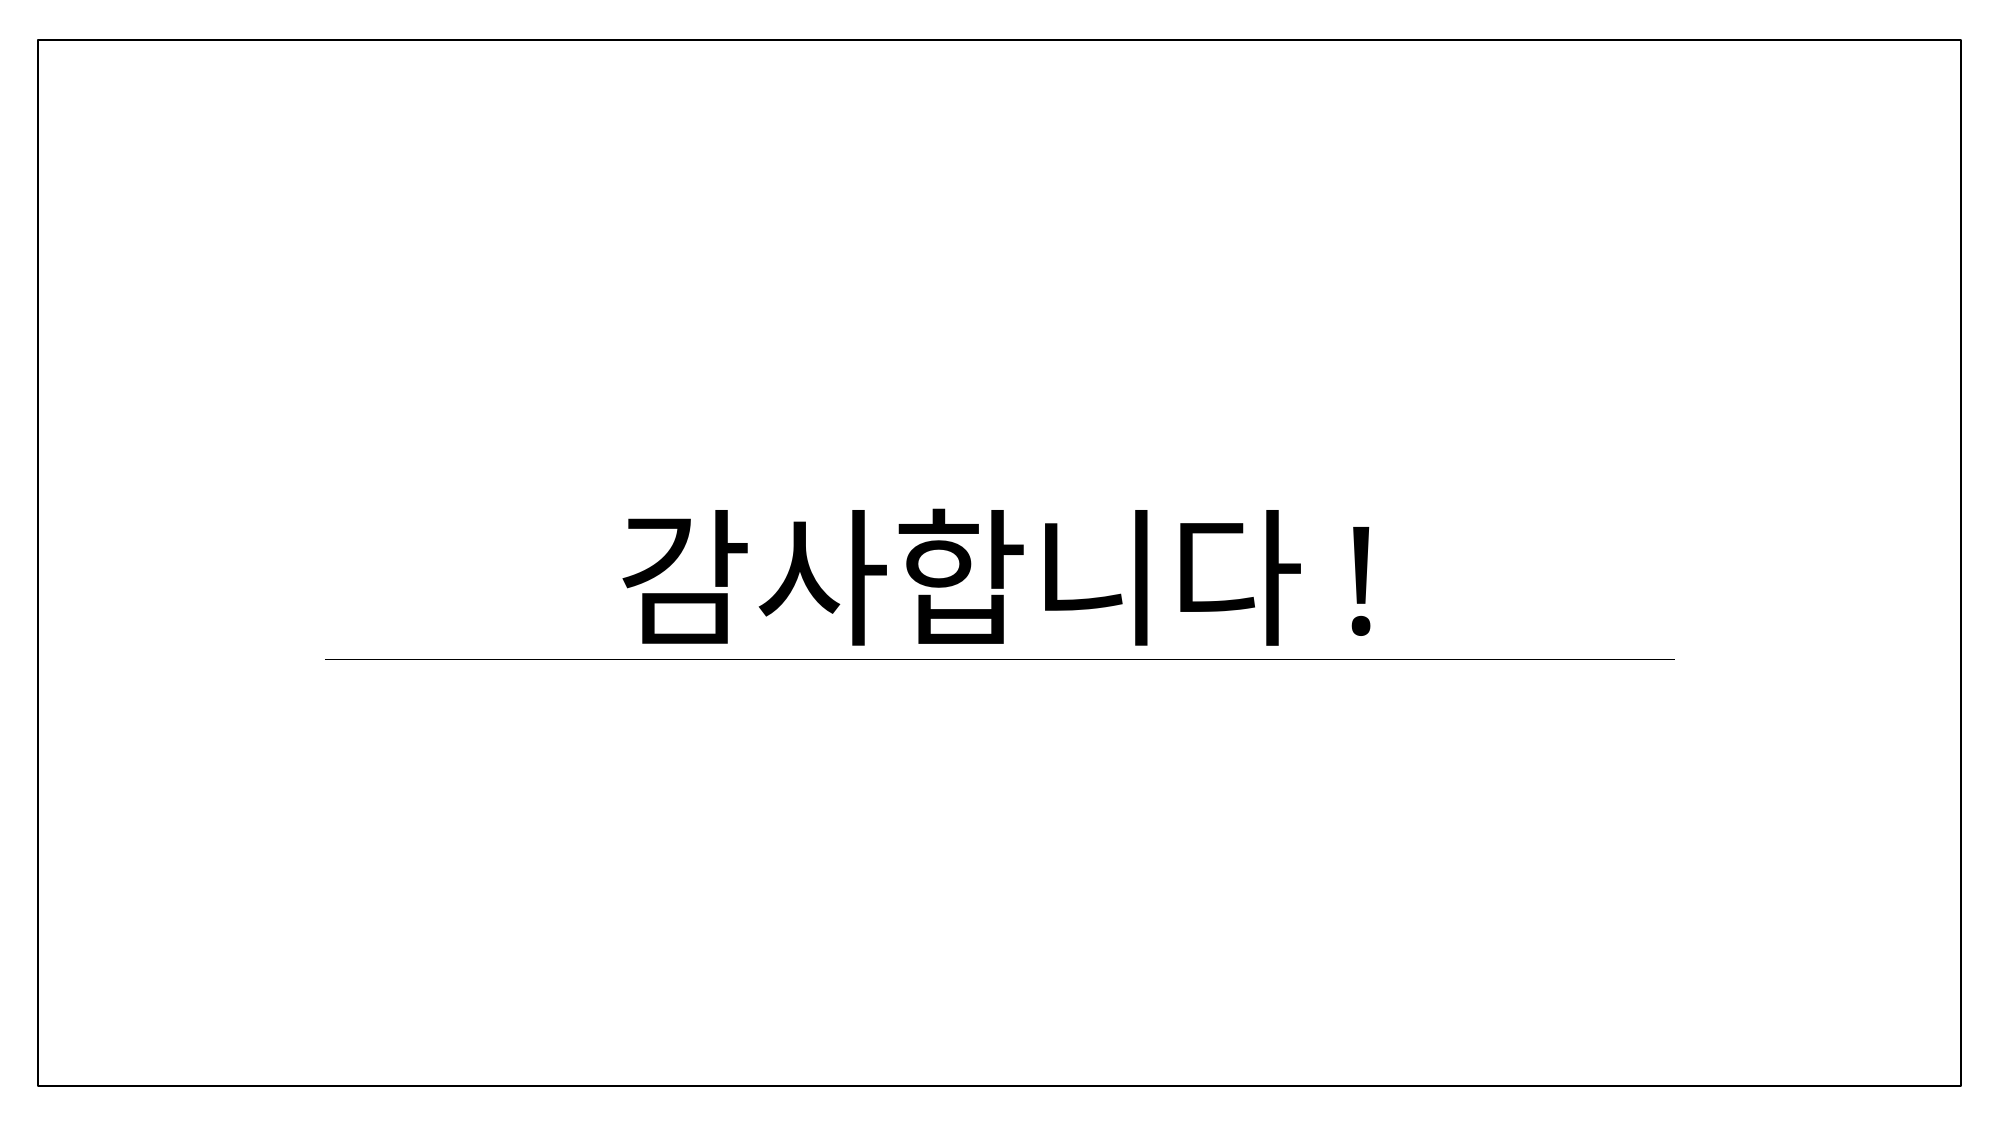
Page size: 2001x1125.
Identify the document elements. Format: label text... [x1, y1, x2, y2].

title 감사합니다! [181, 192, 1817, 673]
